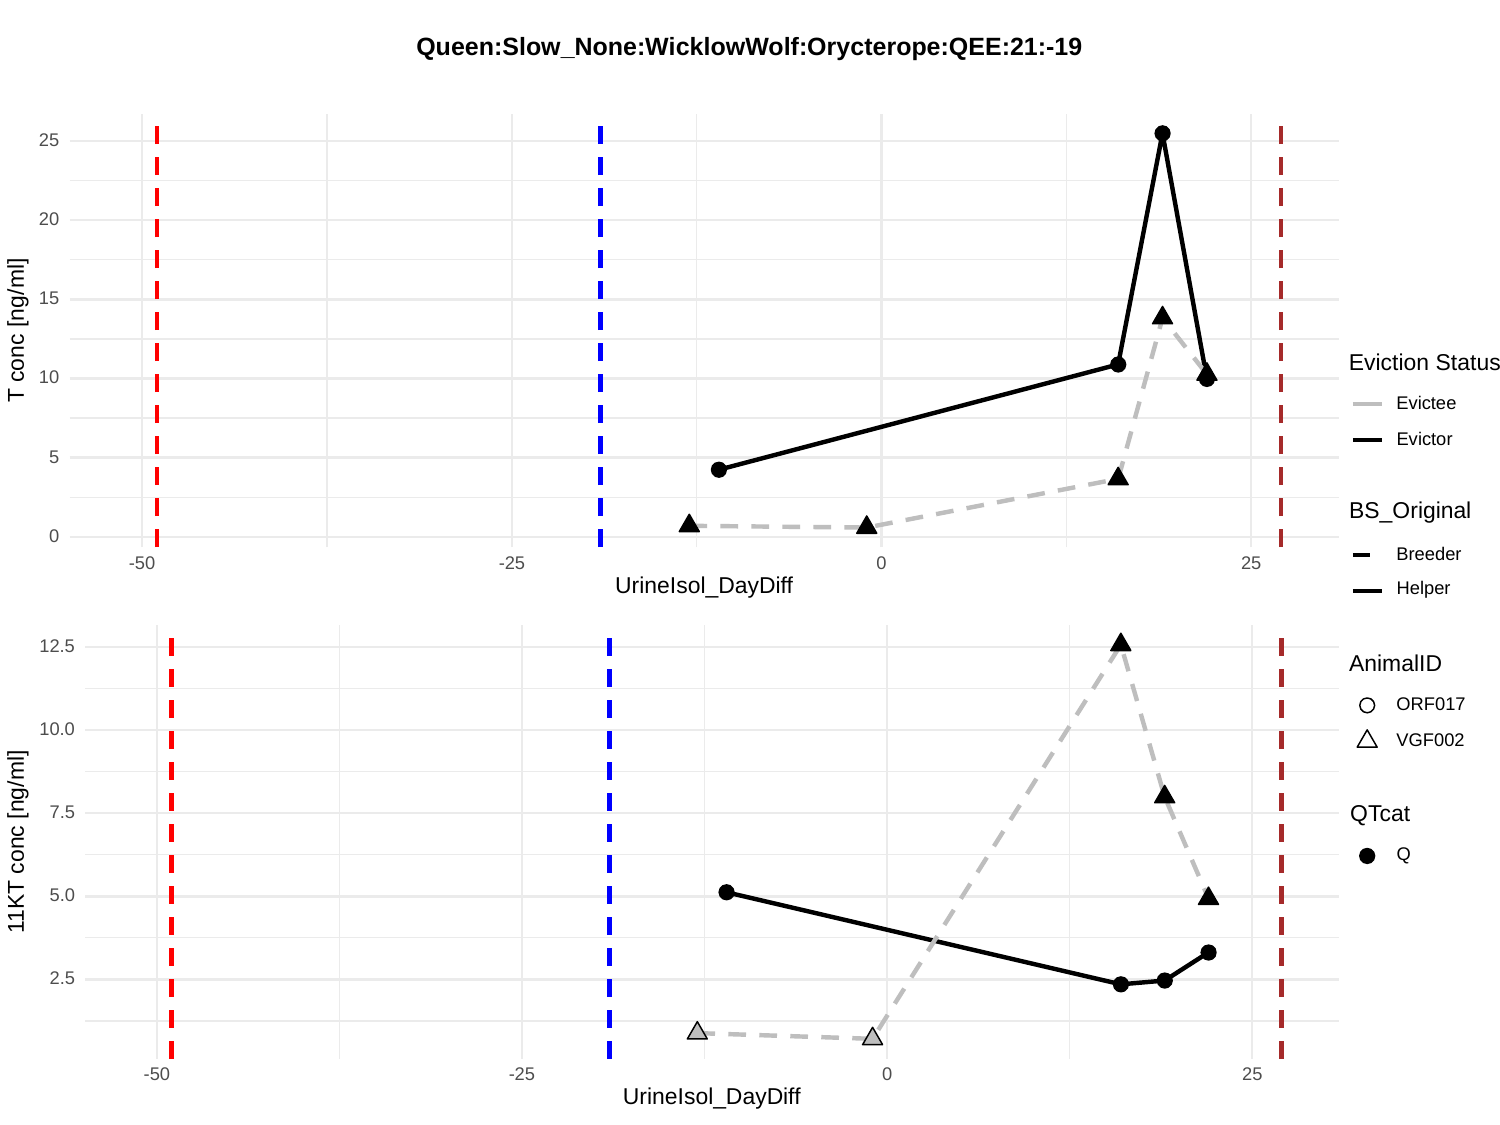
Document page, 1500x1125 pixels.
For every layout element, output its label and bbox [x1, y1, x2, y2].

text_box [0, 0, 1500, 1125]
